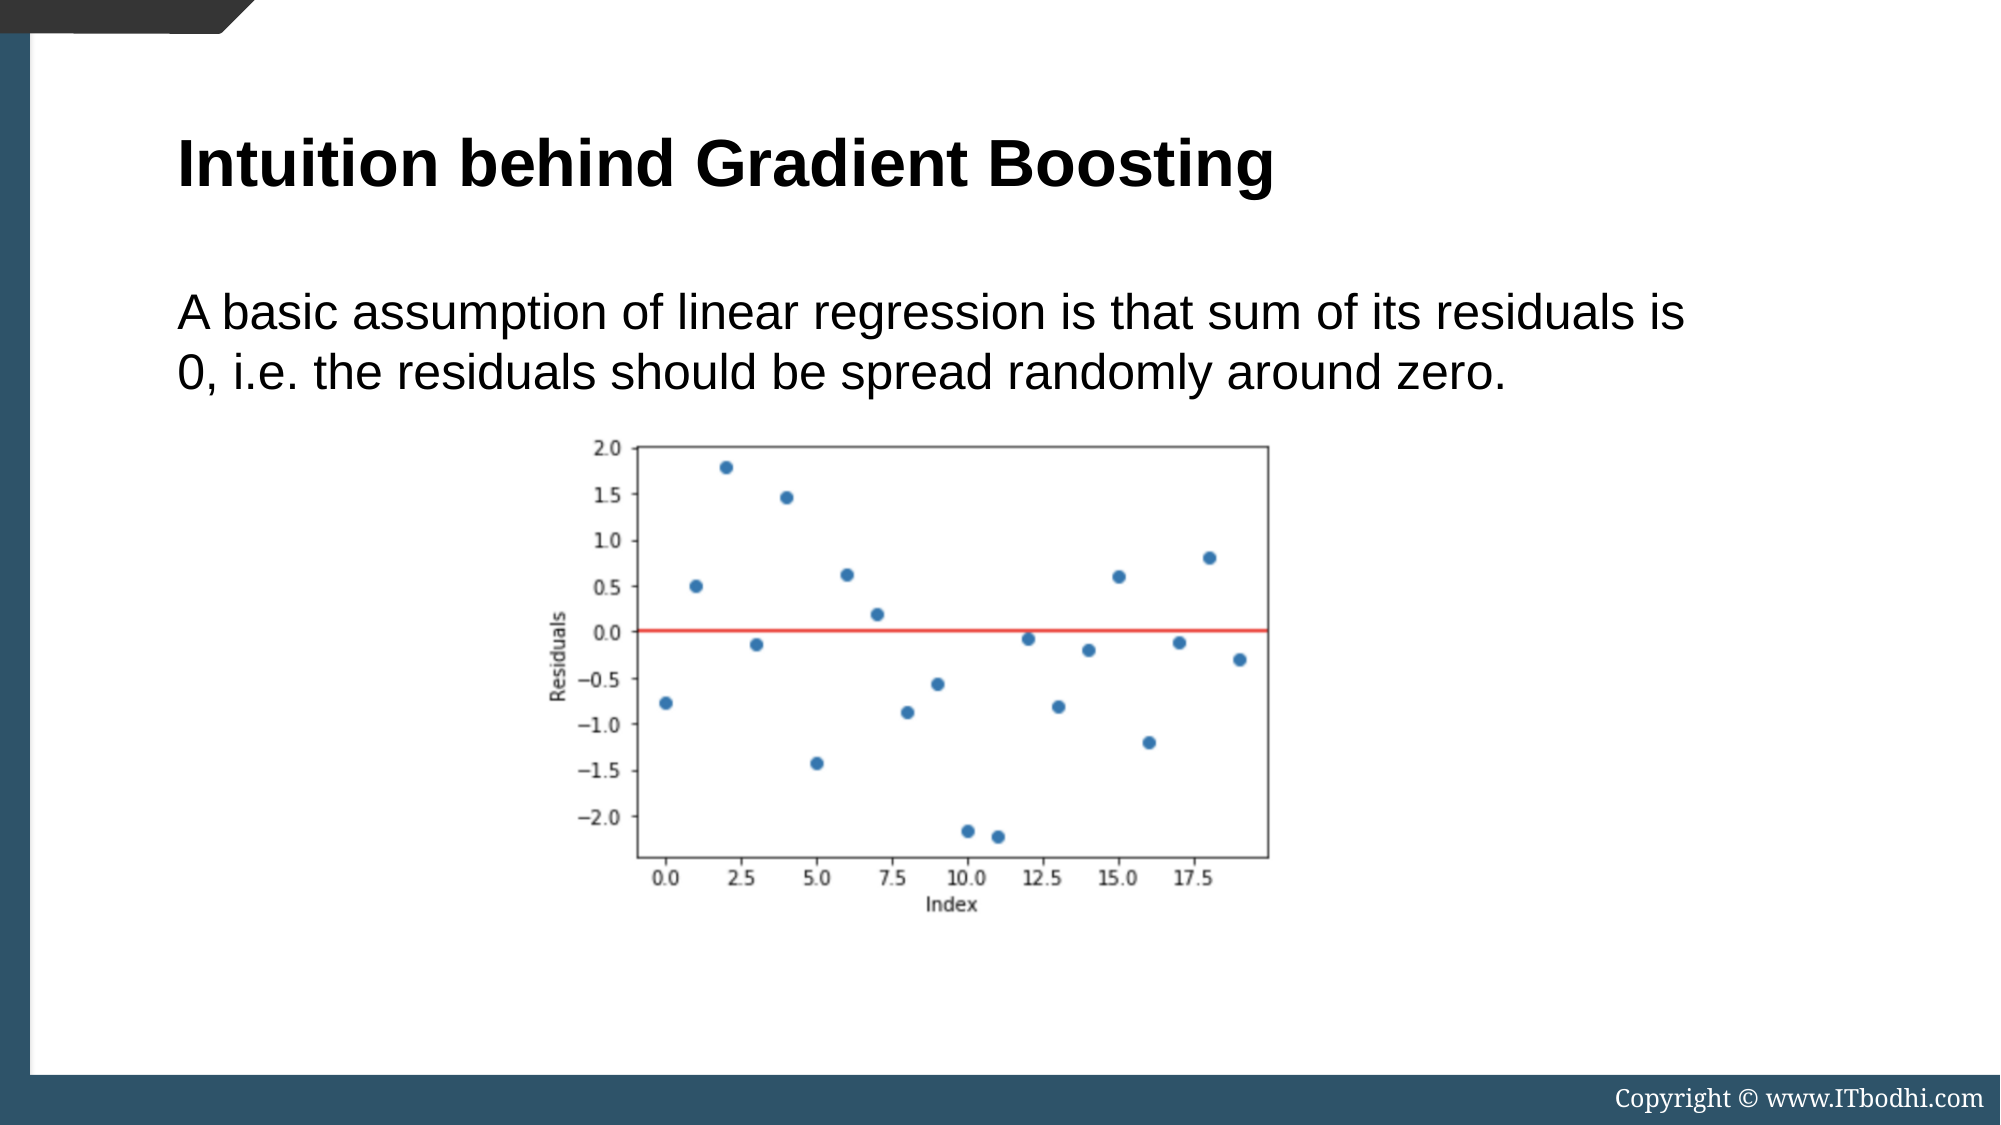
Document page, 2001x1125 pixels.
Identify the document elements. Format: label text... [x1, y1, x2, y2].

picture [514, 412, 1373, 936]
text_box Intuition behind Gradient Boosting A basic assumption of linear regression is that sum of its residuals is 0, i.e. the residuals should be spread randomly around zero. [162, 112, 1725, 533]
text_box Copyright © www.ITbodhi.com [24, 1074, 2000, 1125]
